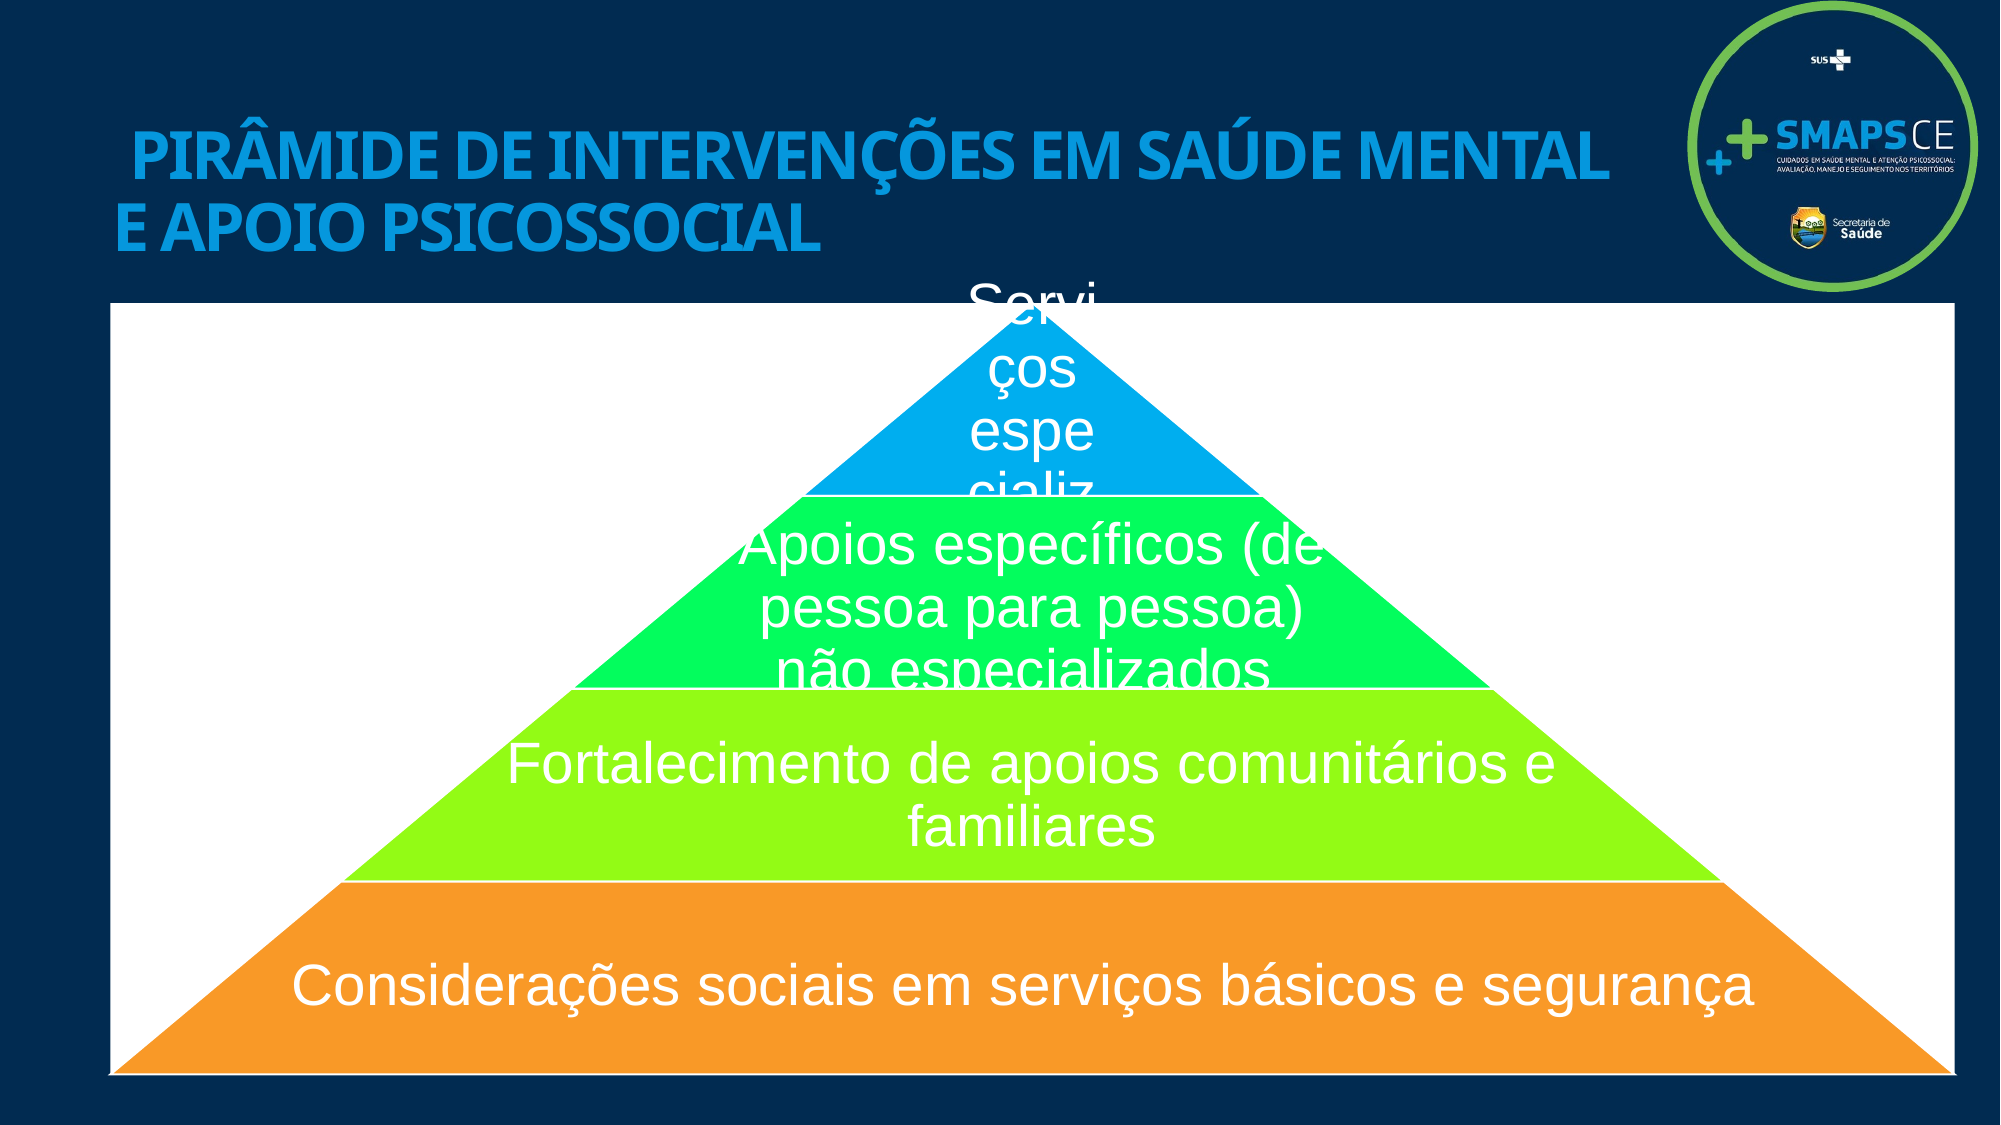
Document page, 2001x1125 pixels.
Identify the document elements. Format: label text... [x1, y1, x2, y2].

title Pirâmide de intervenções em saúde mental e apoio psicossocial [112, 122, 1645, 194]
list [110, 303, 1955, 1075]
picture [1687, 0, 1979, 292]
